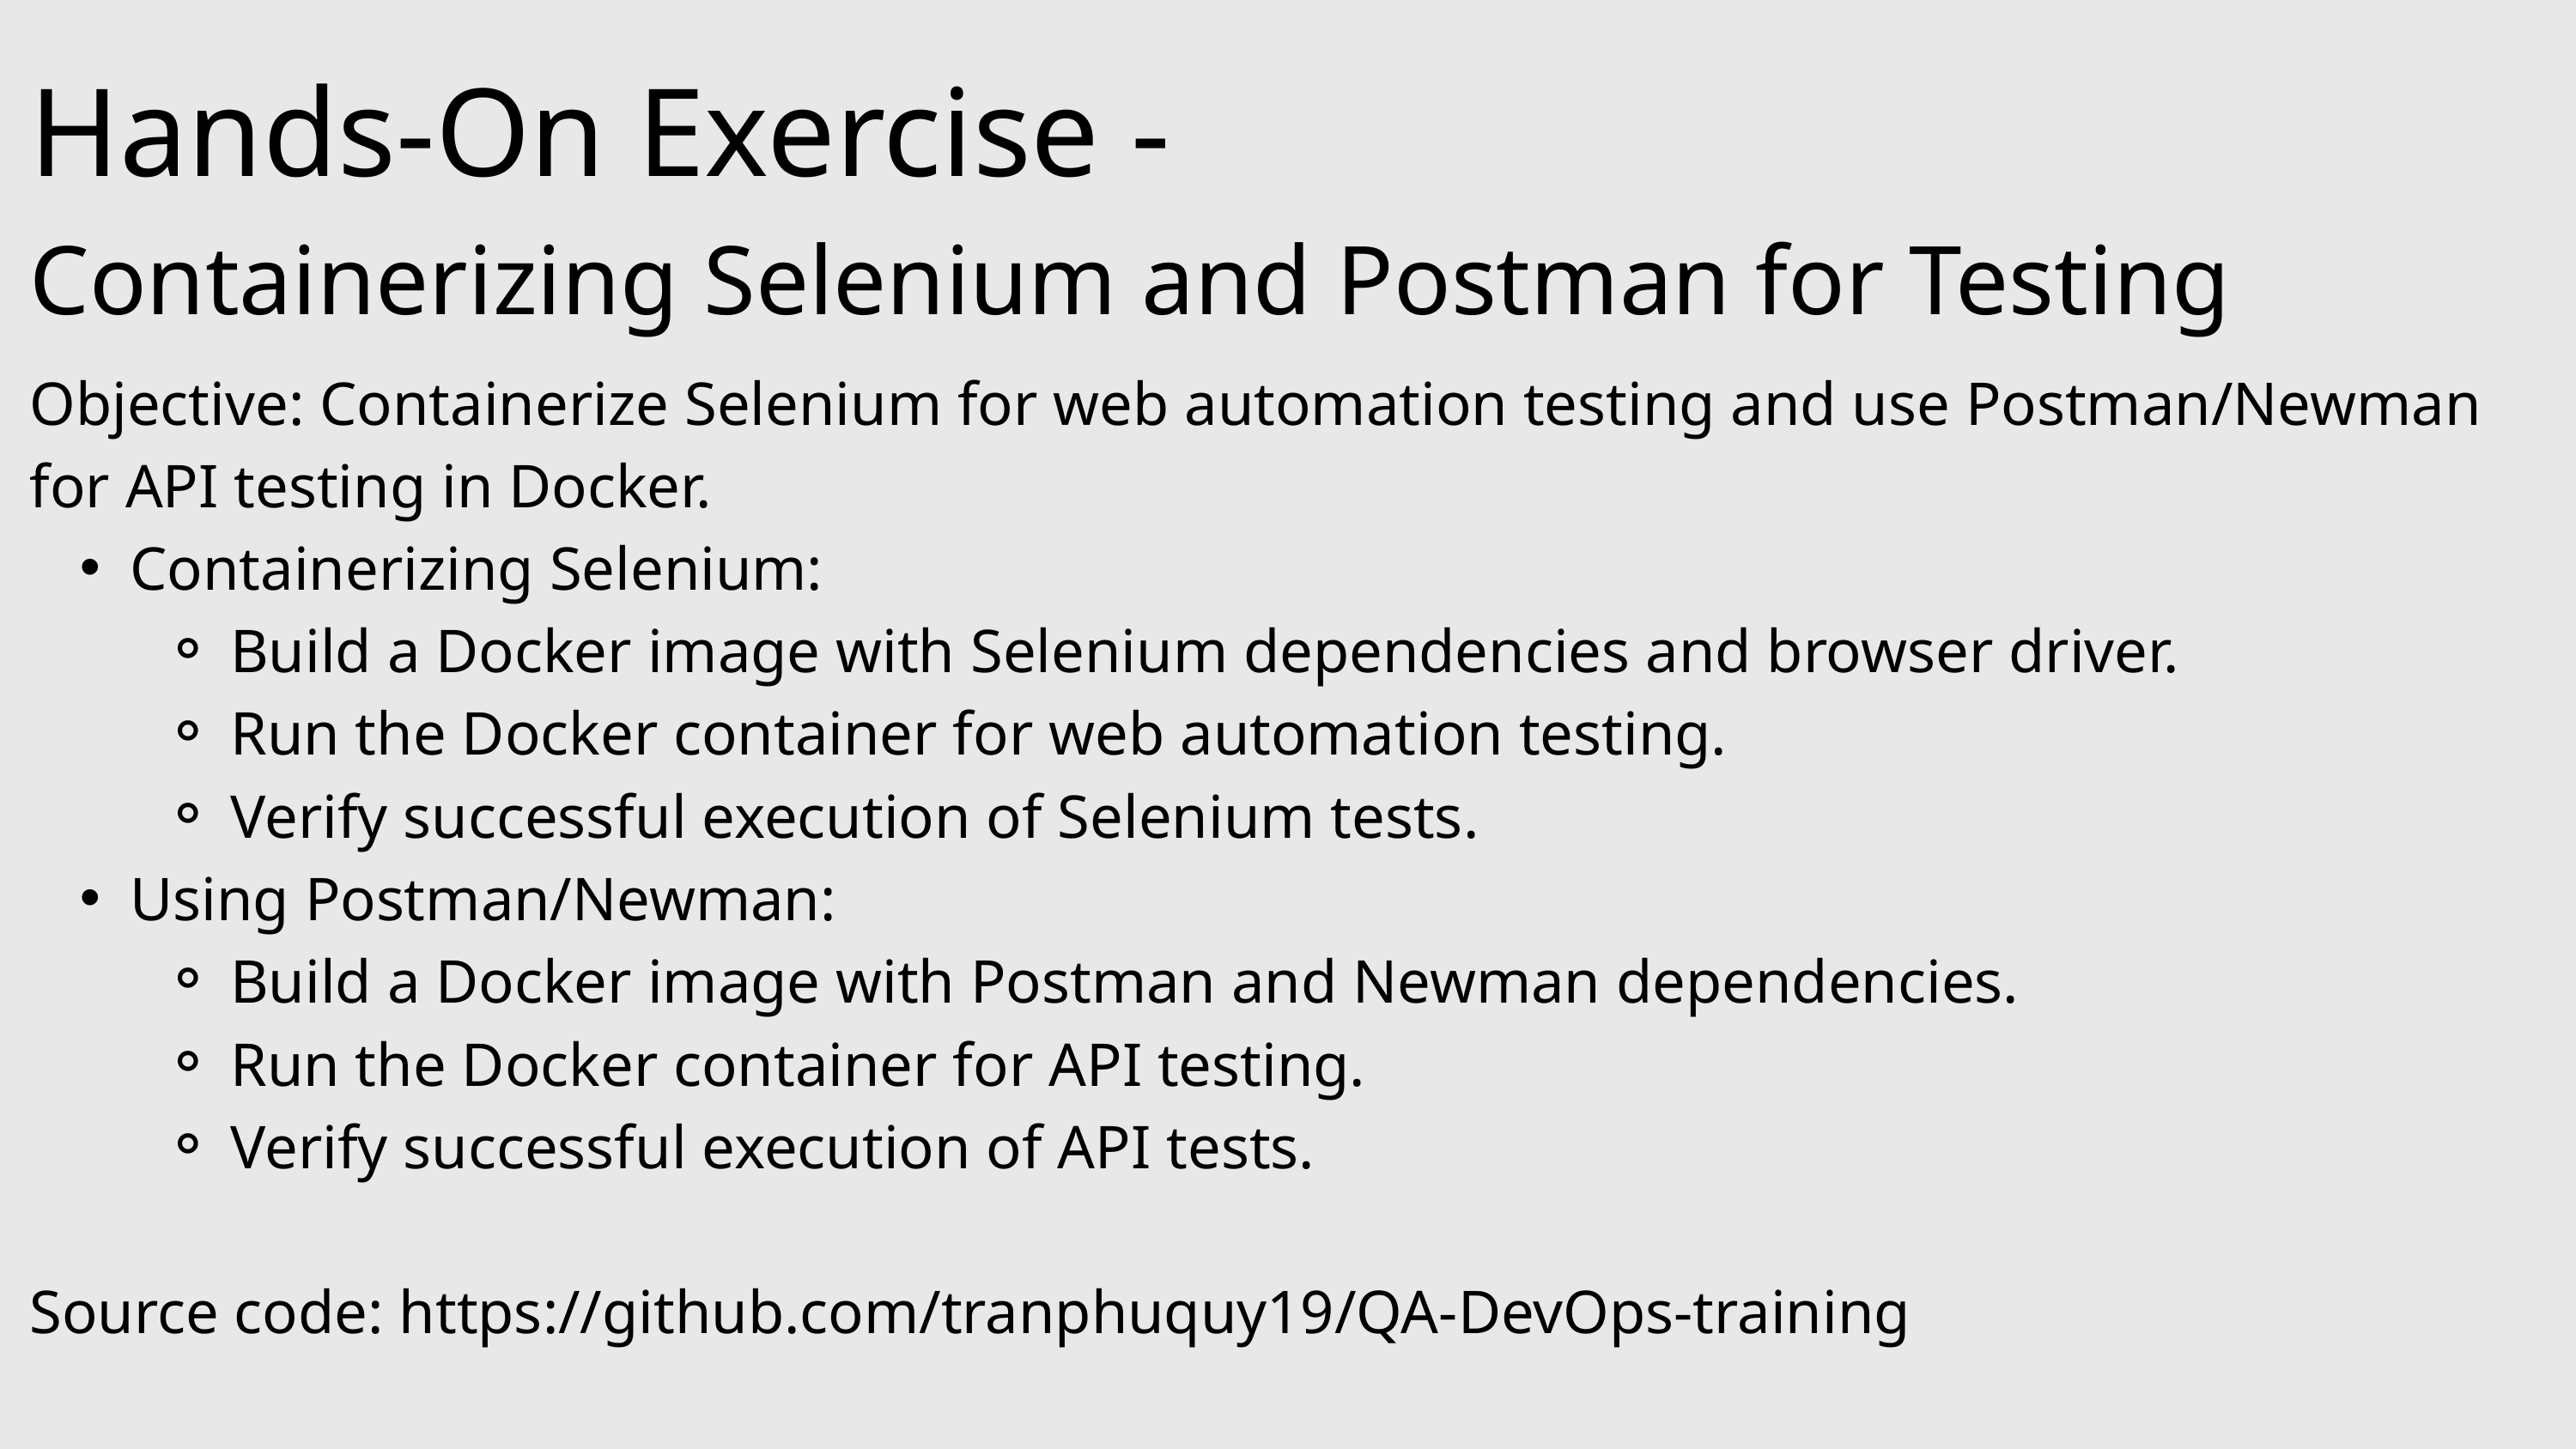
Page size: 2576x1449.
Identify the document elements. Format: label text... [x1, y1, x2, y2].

text_box Objective: Containerize Selenium for web automation testing and use Postman/Newman for API testing in Docker. Containerizing Selenium: Build a Docker image with Selenium dependencies and browser driver. Run the Docker container for web automation testing. Verify successful execution of Selenium tests. Using Postman/Newman: Build a Docker image with Postman and Newman dependencies. Run the Docker container for API testing. Verify successful execution of API tests. Source code: https://github.com/tranphuquy19/QA-DevOps-training [29, 354, 2504, 1428]
text_box Hands-On Exercise - Containerizing Selenium and Postman for Testing [29, 30, 2472, 334]
